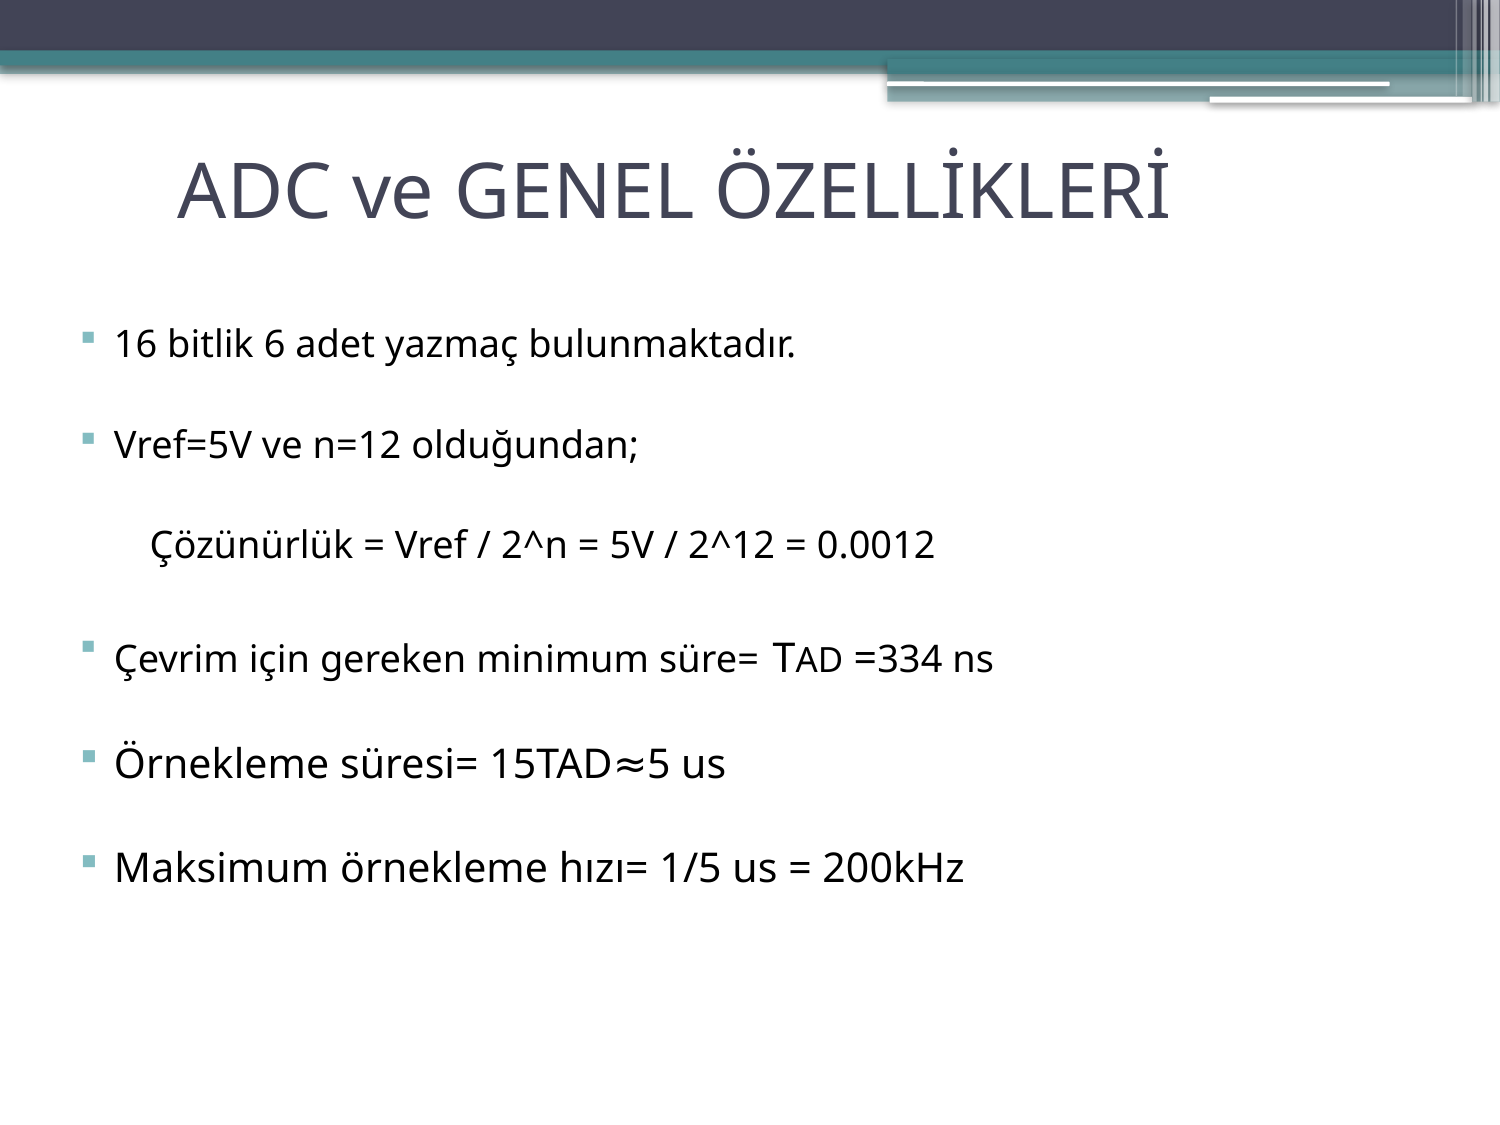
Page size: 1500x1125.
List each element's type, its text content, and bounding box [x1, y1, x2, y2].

list 16 bitlik 6 adet yazmaç bulunmaktadır. Vref=5V ve n=12 olduğundan; Çözünürlük = Vref / 2^n = 5V / 2^12 = 0.0012 Çevrim için gereken minimum süre= TAD =334 ns Örnekleme süresi= 15TAD≈5 us Maksimum örnekleme hızı= 1/5 us = 200kHz [50, 312, 1400, 1055]
title ADC ve GENEL ÖZELLİKLERİ [0, 75, 1350, 300]
